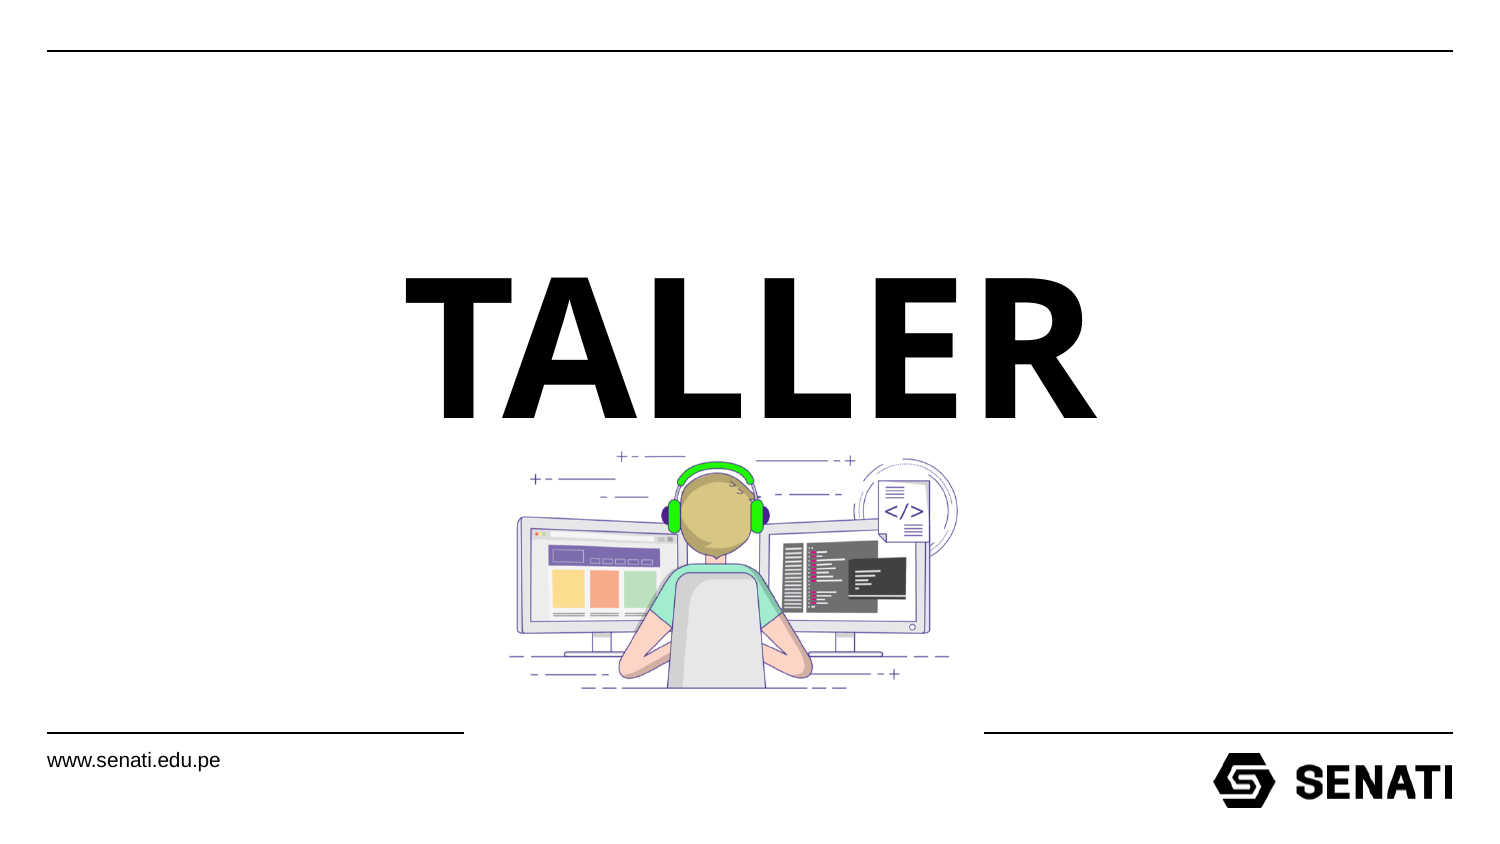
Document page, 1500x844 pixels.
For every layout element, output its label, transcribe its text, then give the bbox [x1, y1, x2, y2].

picture [464, 375, 984, 765]
text_box TALLER [22, 215, 1478, 465]
